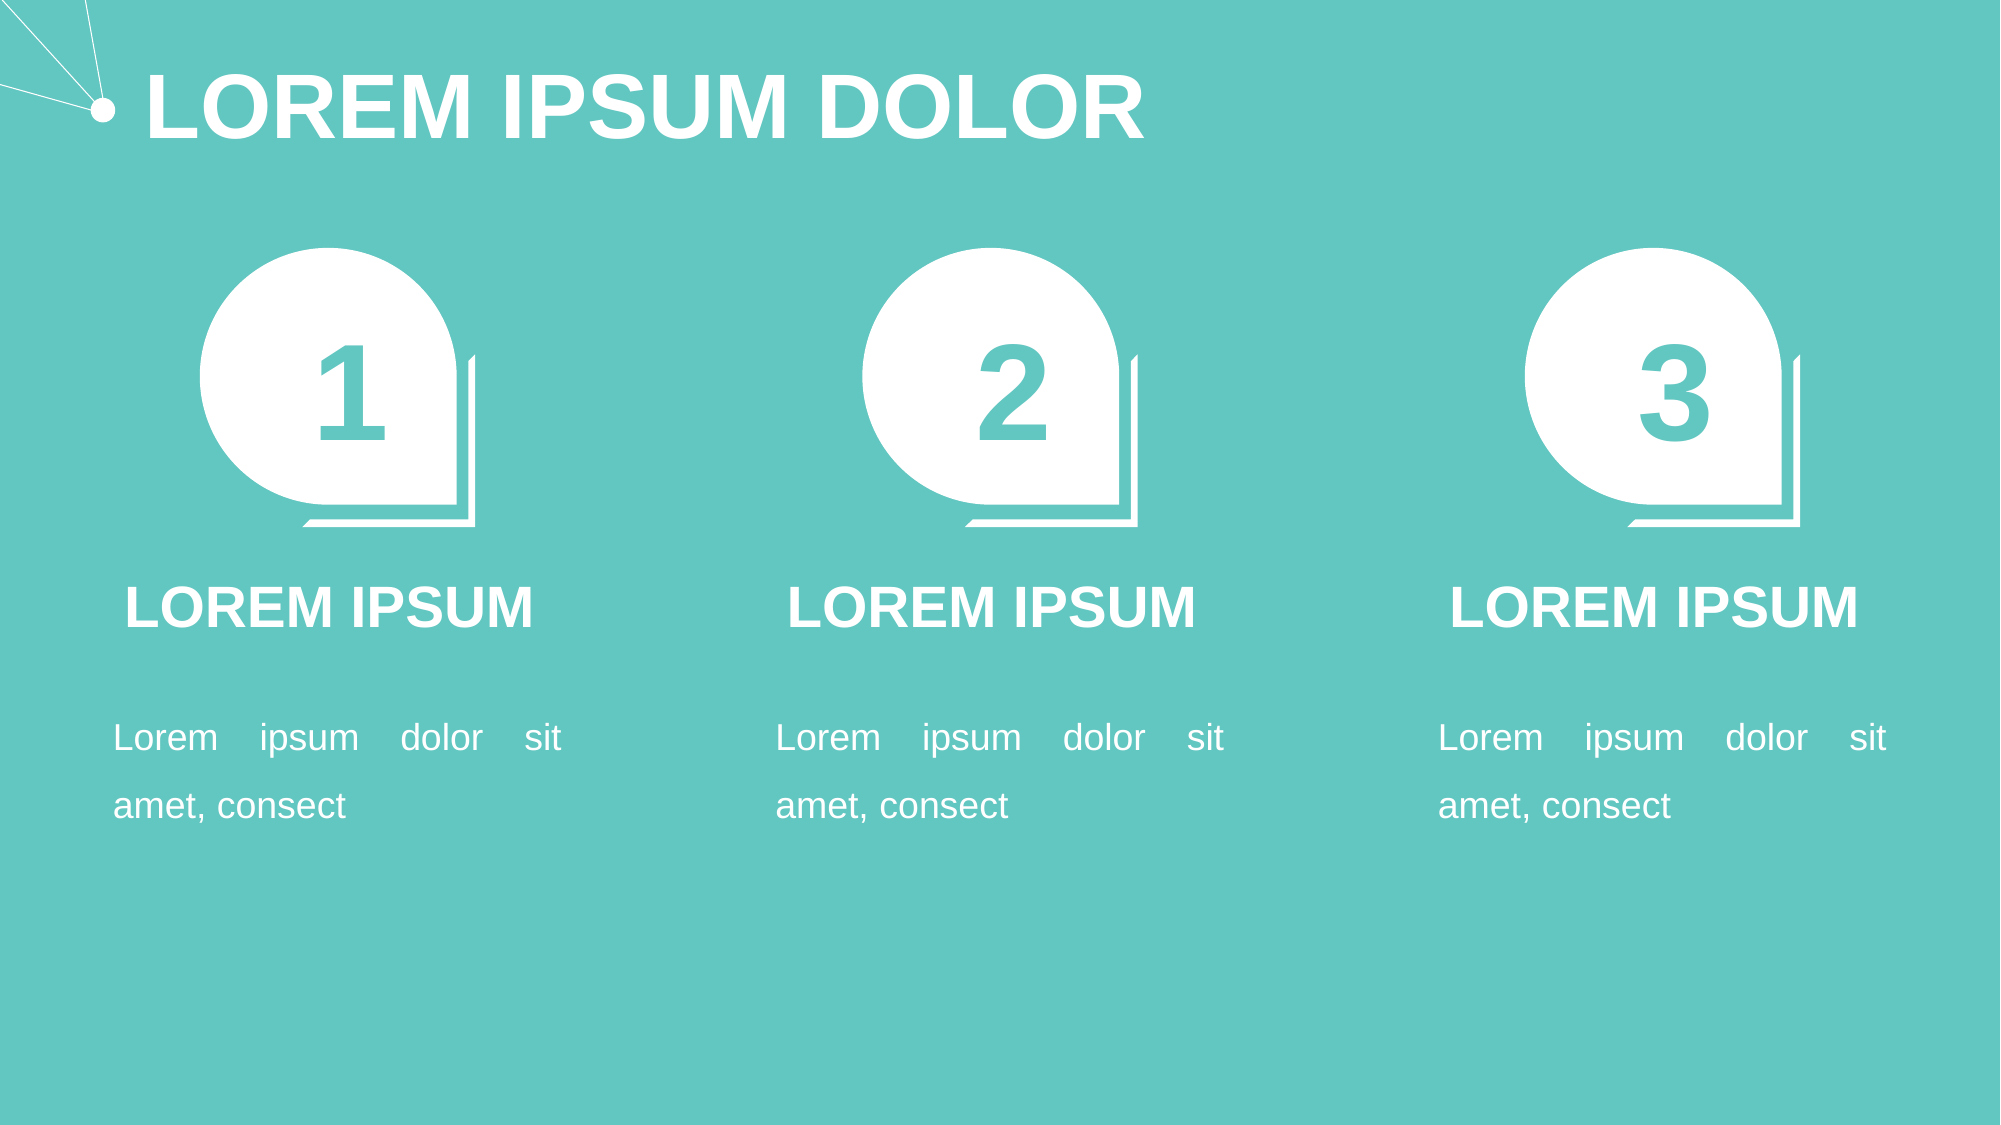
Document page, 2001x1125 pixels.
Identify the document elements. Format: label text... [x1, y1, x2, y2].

text_box LOREM IPSUM [70, 561, 605, 648]
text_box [1524, 247, 1801, 528]
text_box Lorem ipsum dolor sit amet, consect [760, 683, 1240, 903]
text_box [862, 247, 1138, 528]
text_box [199, 247, 476, 528]
text_box LOREM IPSUM [1395, 561, 1930, 648]
text_box Lorem ipsum dolor sit amet, consect [1423, 683, 1902, 903]
text_box Lorem ipsum dolor sit amet, consect [98, 683, 577, 903]
text_box LOREM IPSUM [733, 561, 1267, 648]
text_box LOREM IPSUM DOLOR [129, 0, 1855, 218]
